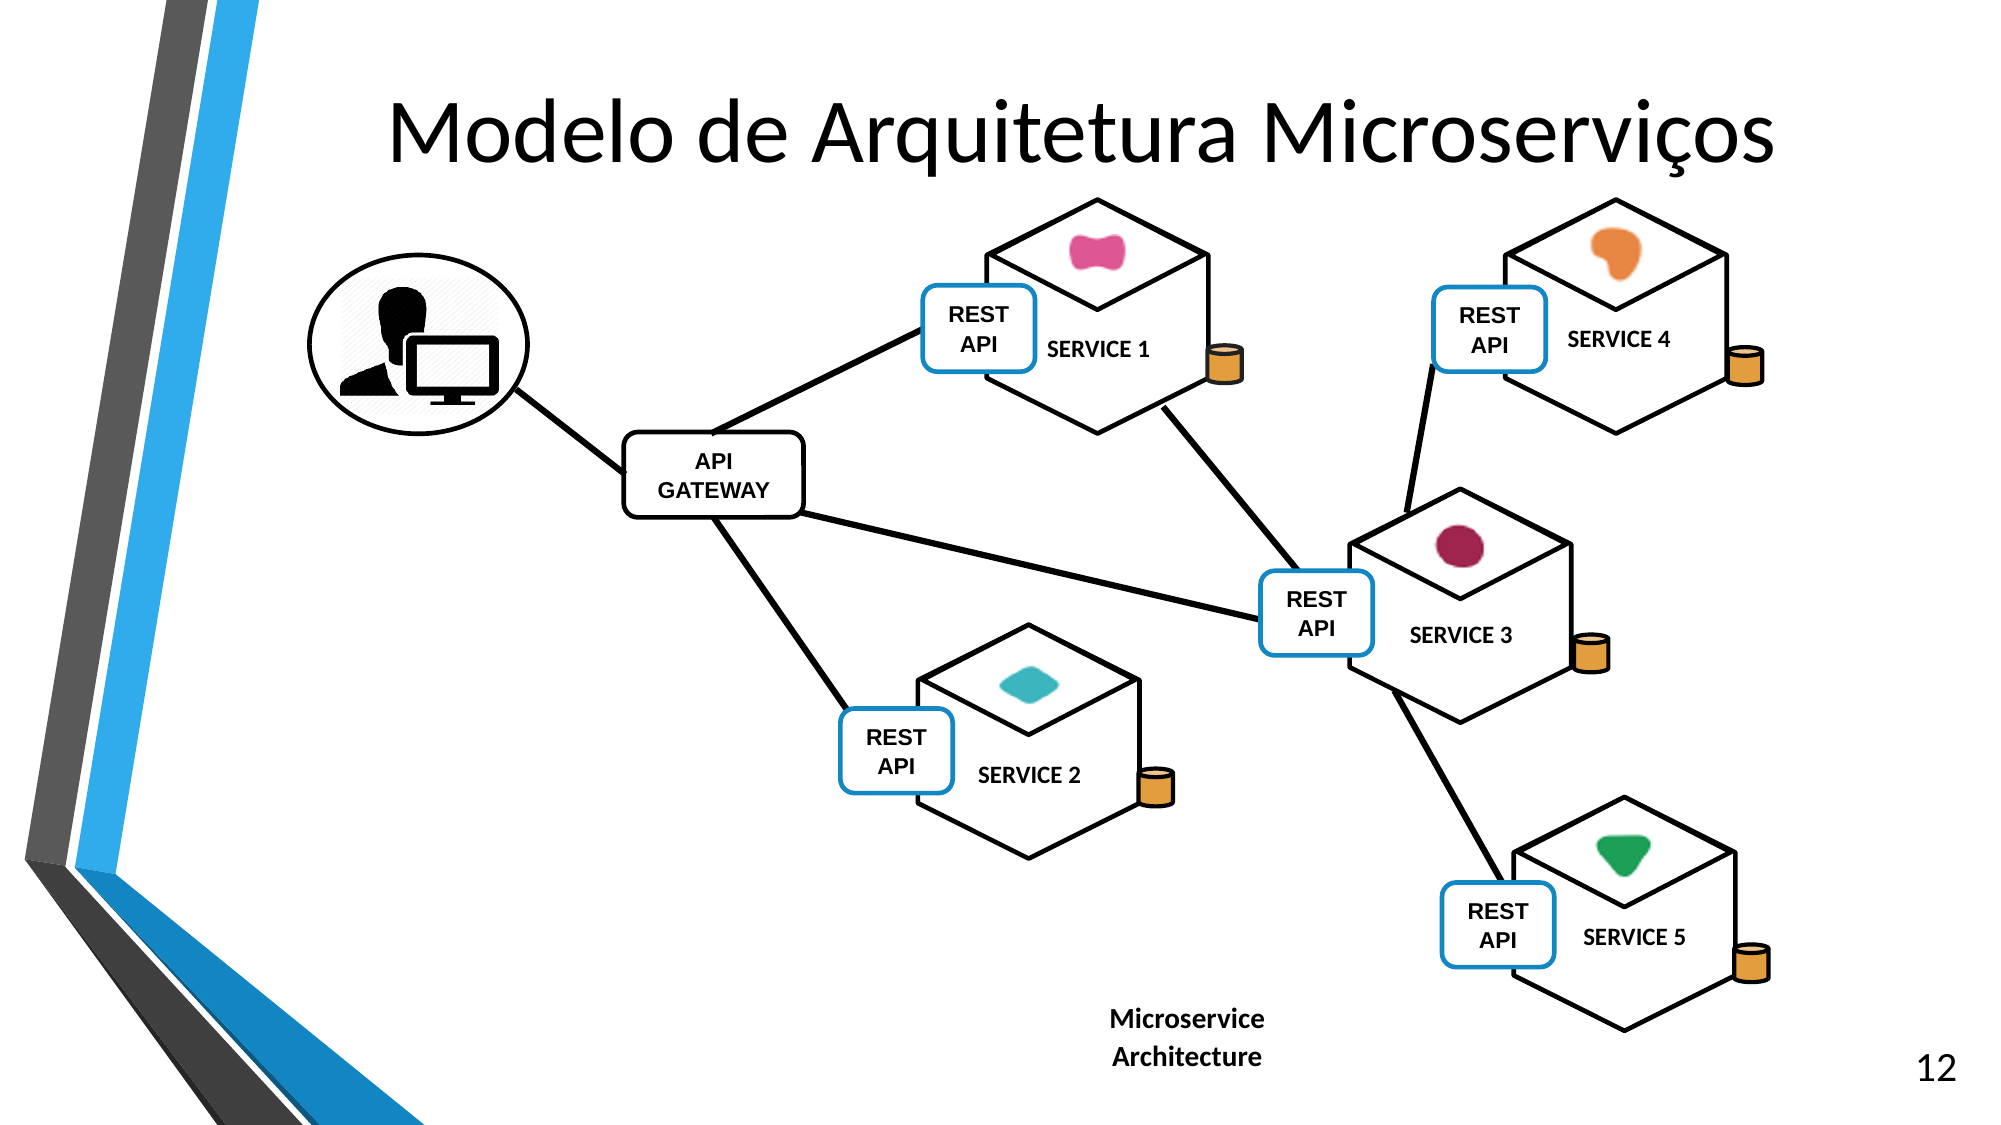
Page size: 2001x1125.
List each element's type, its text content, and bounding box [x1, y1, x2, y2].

slide_number 12 [1883, 1031, 1973, 1098]
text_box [309, 199, 1769, 1098]
title Modelo de Arquitetura Microserviços [260, 46, 1905, 206]
